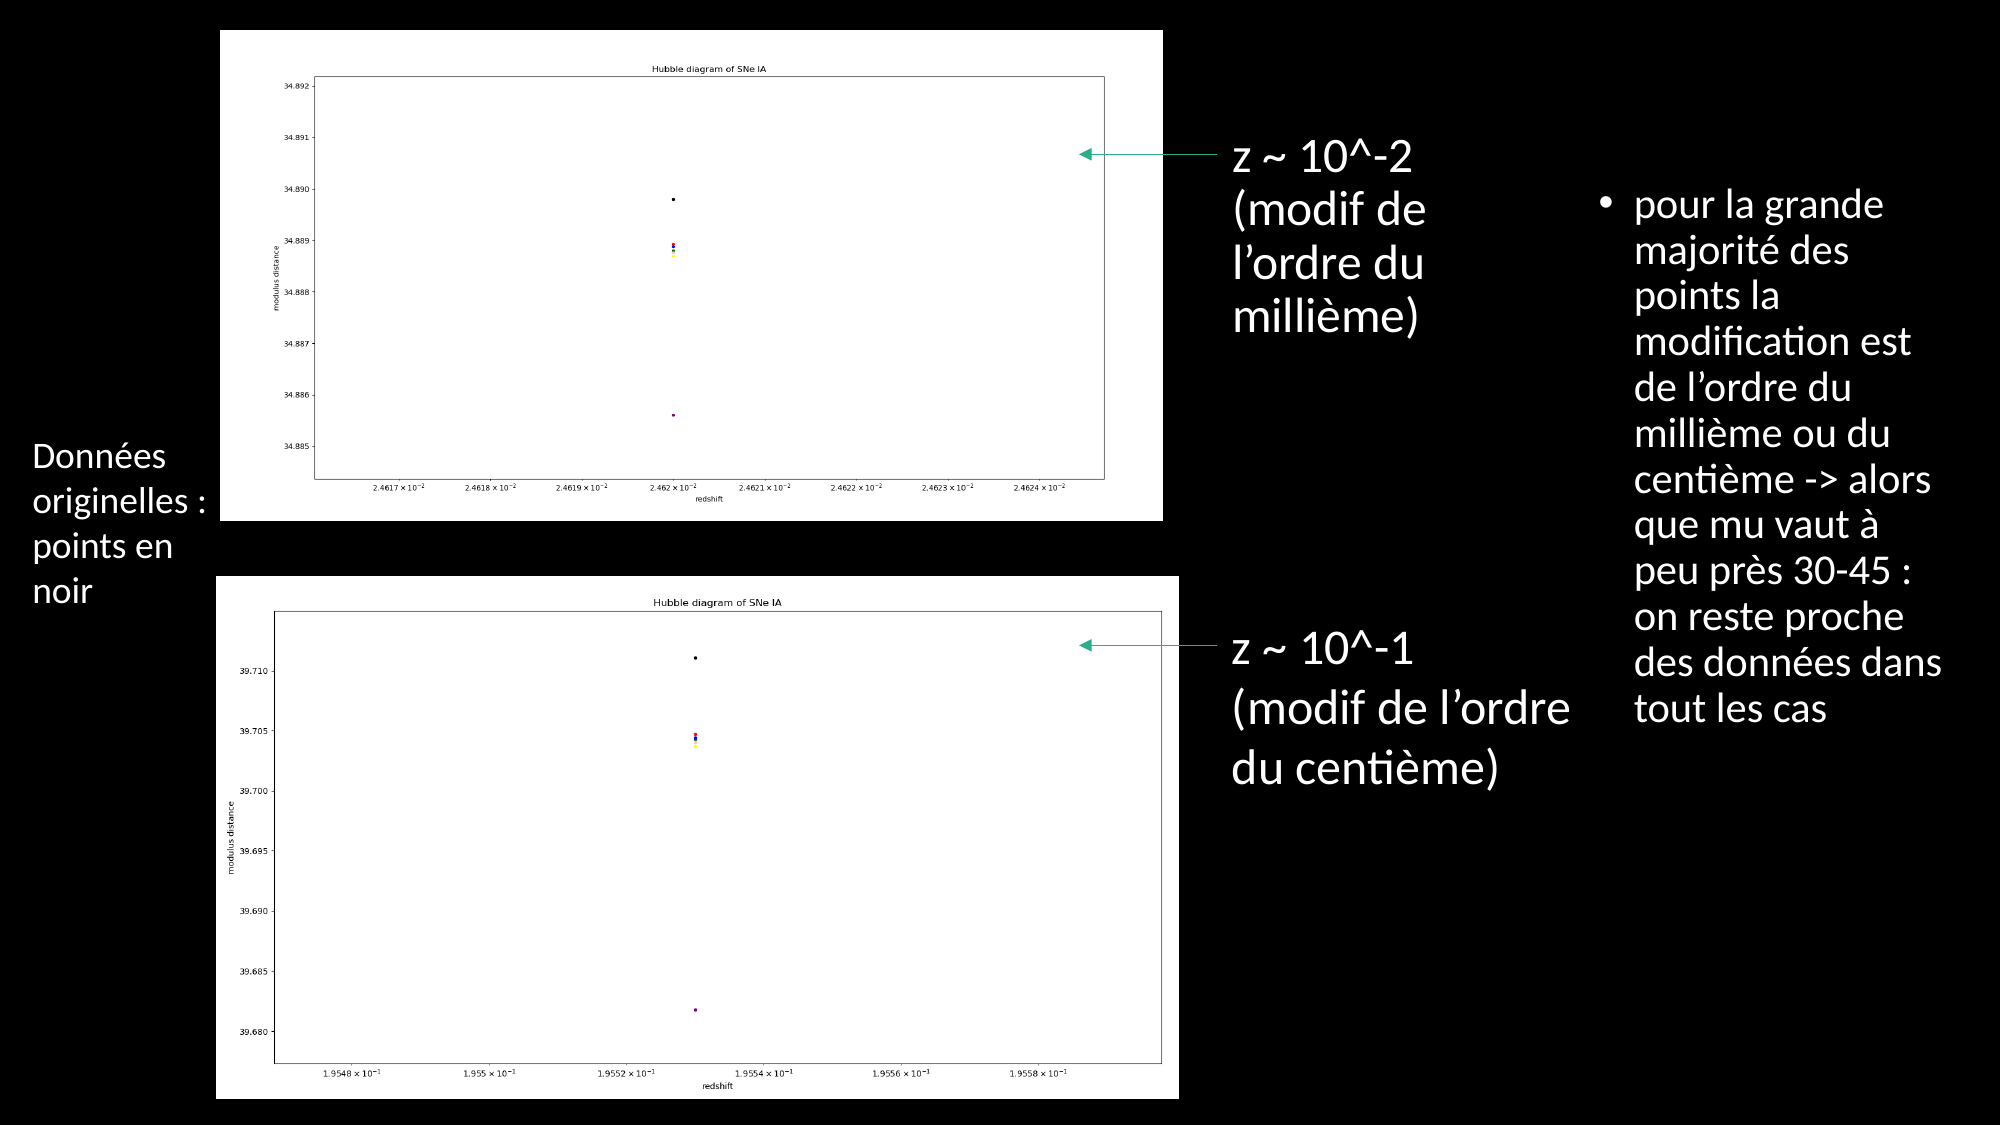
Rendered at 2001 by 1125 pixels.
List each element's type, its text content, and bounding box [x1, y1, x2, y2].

text_box z ~ 10^-1 (modif de l’ordre du centième) [1217, 607, 2000, 803]
text_box Données originelles : points en noir [17, 423, 232, 619]
picture [220, 30, 1163, 521]
picture [216, 576, 1179, 1099]
list pour la grande majorité des points la modification est de l’ordre du millième ou du centième -> alors que mu vaut à peu près 30-45 : on reste proche des données dans tout les cas [1583, 174, 1966, 607]
text_box z ~ 10^-2 (modif de l’ordre du millième) [1217, 122, 1545, 353]
